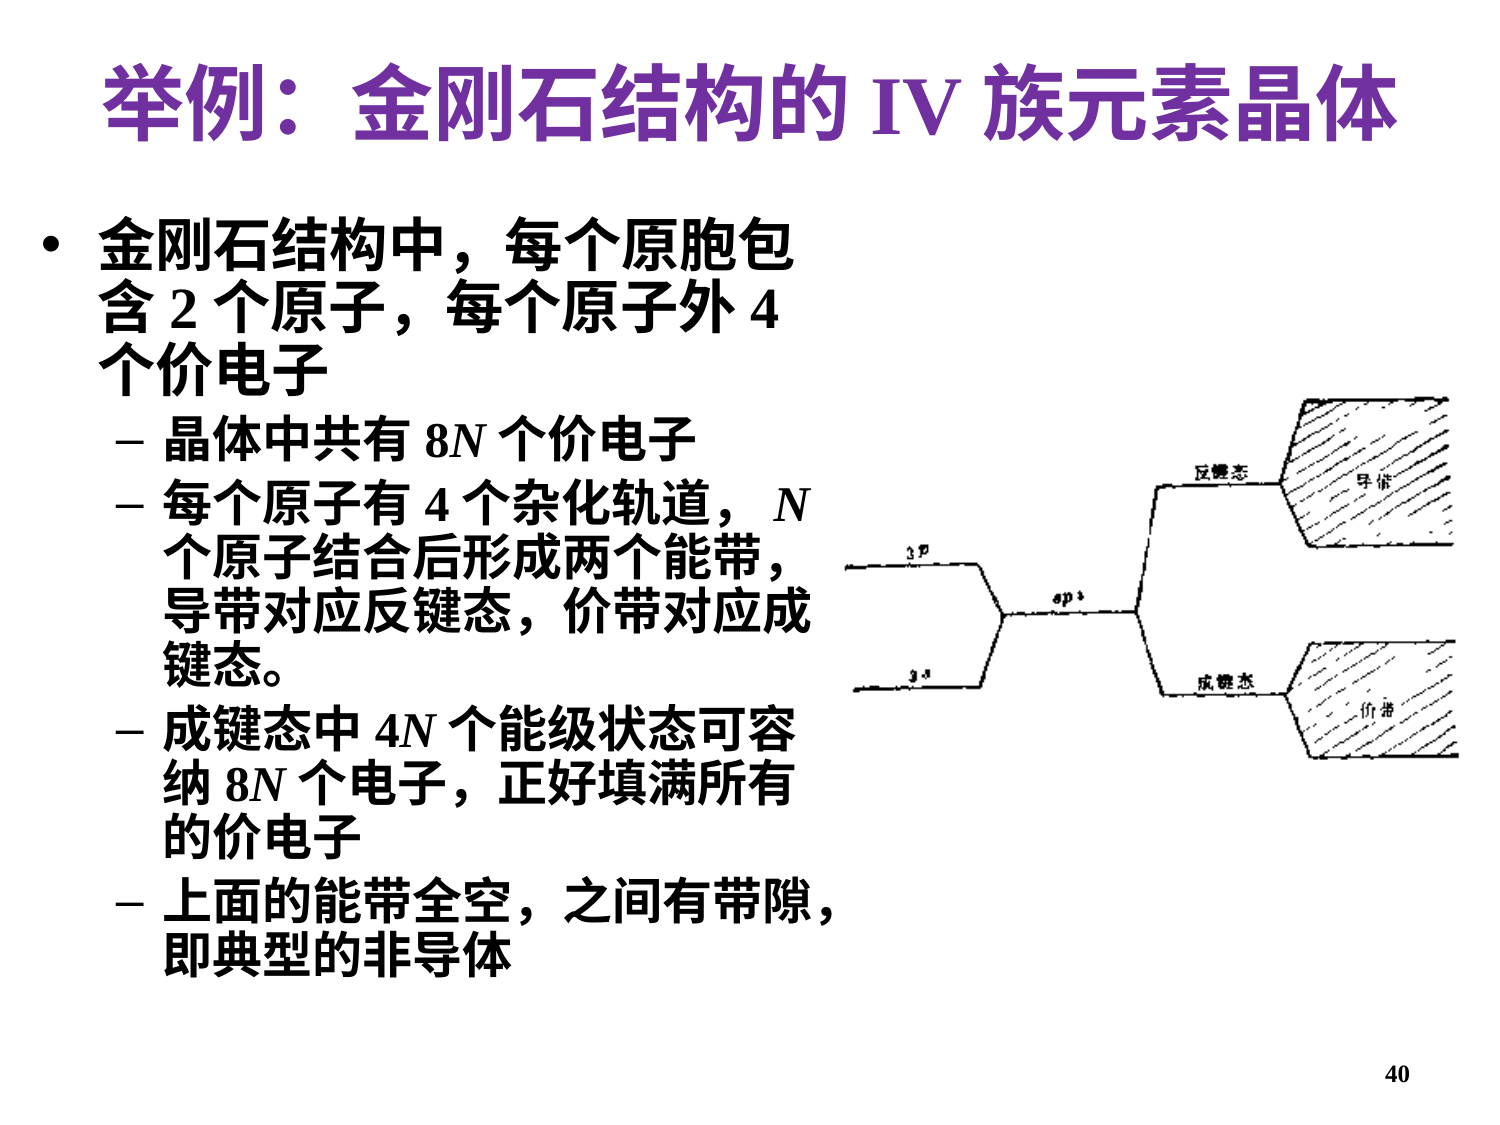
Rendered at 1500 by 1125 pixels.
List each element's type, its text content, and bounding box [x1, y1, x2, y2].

slide_number 40 [1074, 1042, 1425, 1103]
title 举例：金刚石结构的IV族元素晶体 [75, 7, 1425, 195]
list 金刚石结构中，每个原胞包含2个原子，每个原子外4个价电子 晶体中共有8N个价电子 每个原子有4个杂化轨道，N个原子结合后形成两个能带，导带对应反键态，价带对应成键态。 成键态中4N个能级状态可容纳8N个电子，正好填满所有的价电子 上面的能带全空，之间有带隙，即典型的非导体 [25, 208, 857, 1125]
picture [819, 361, 1500, 801]
